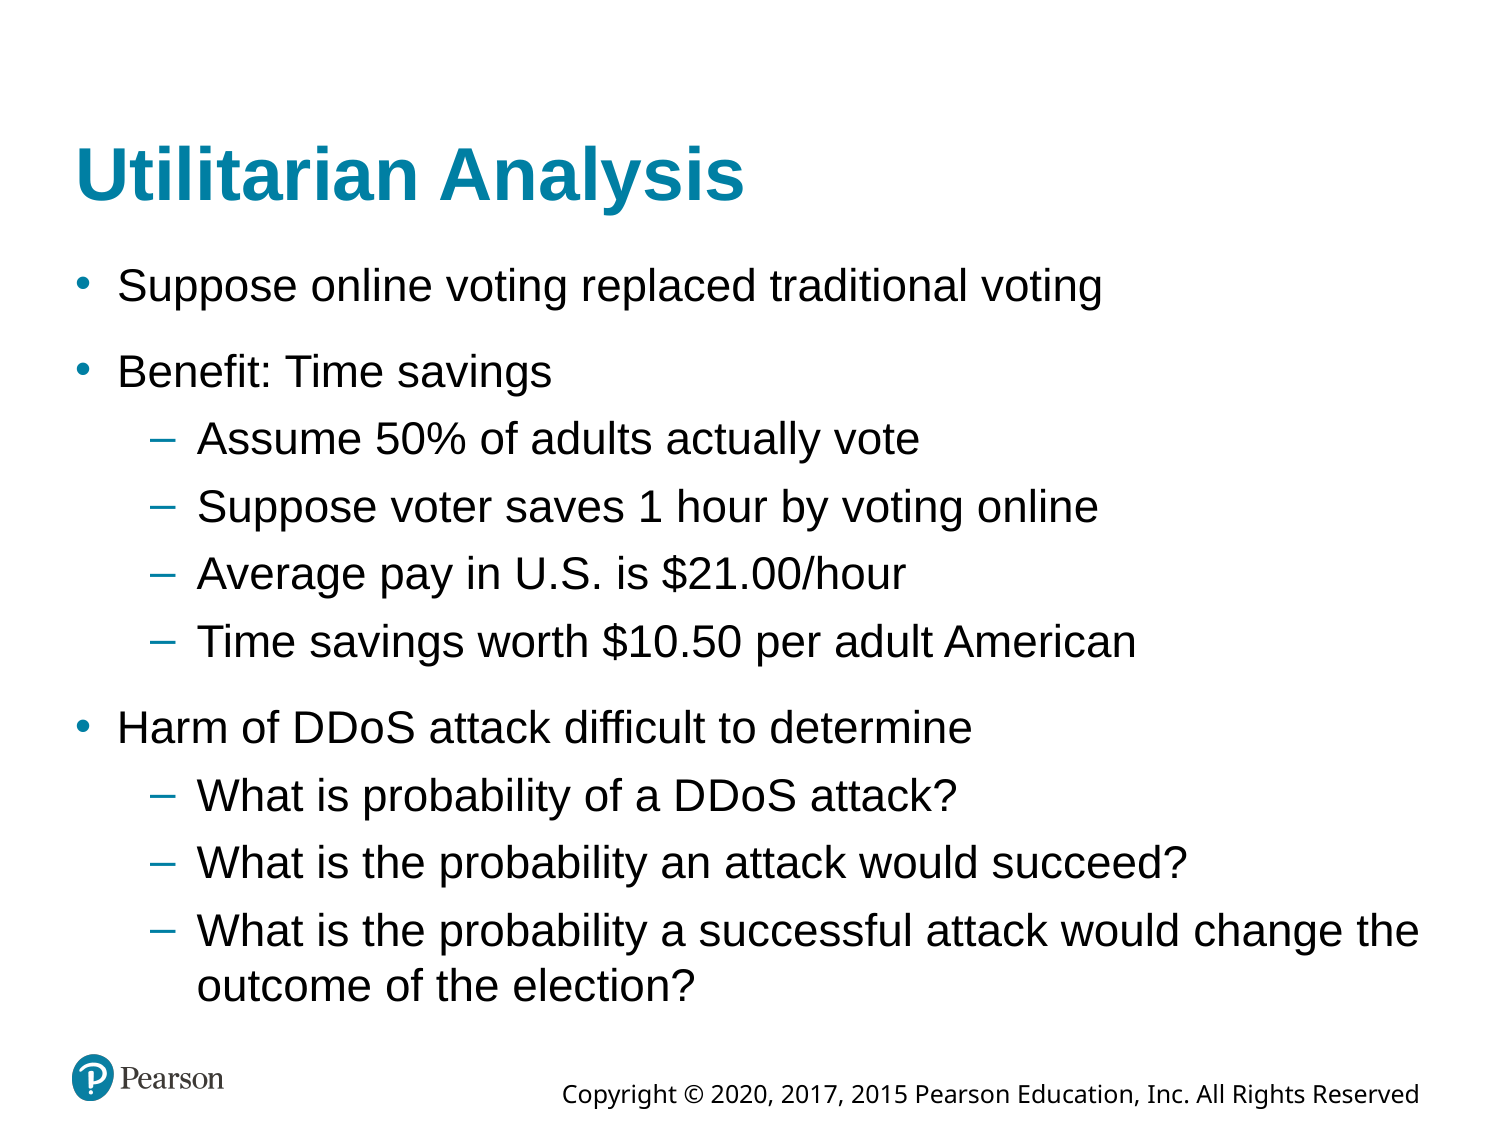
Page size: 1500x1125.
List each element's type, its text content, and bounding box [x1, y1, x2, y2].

picture [72, 1054, 88, 1070]
picture [72, 1087, 83, 1101]
title Utilitarian Analysis [75, 35, 1425, 216]
list Suppose online voting replaced traditional voting Benefit: Time savings Assume 50% of adults actually vote Suppose voter saves 1 hour by voting online Average pay in U.S. is $21.00/hour Time savings worth $10.50 per adult American Harm of D D o S attack difficult to determine What is probability of a D D o S attack? What is the probability an attack would succeed? What is the probability a successful attack would change the outcome of the election? [75, 255, 1440, 1037]
picture [98, 1054, 224, 1101]
picture [80, 1063, 106, 1088]
